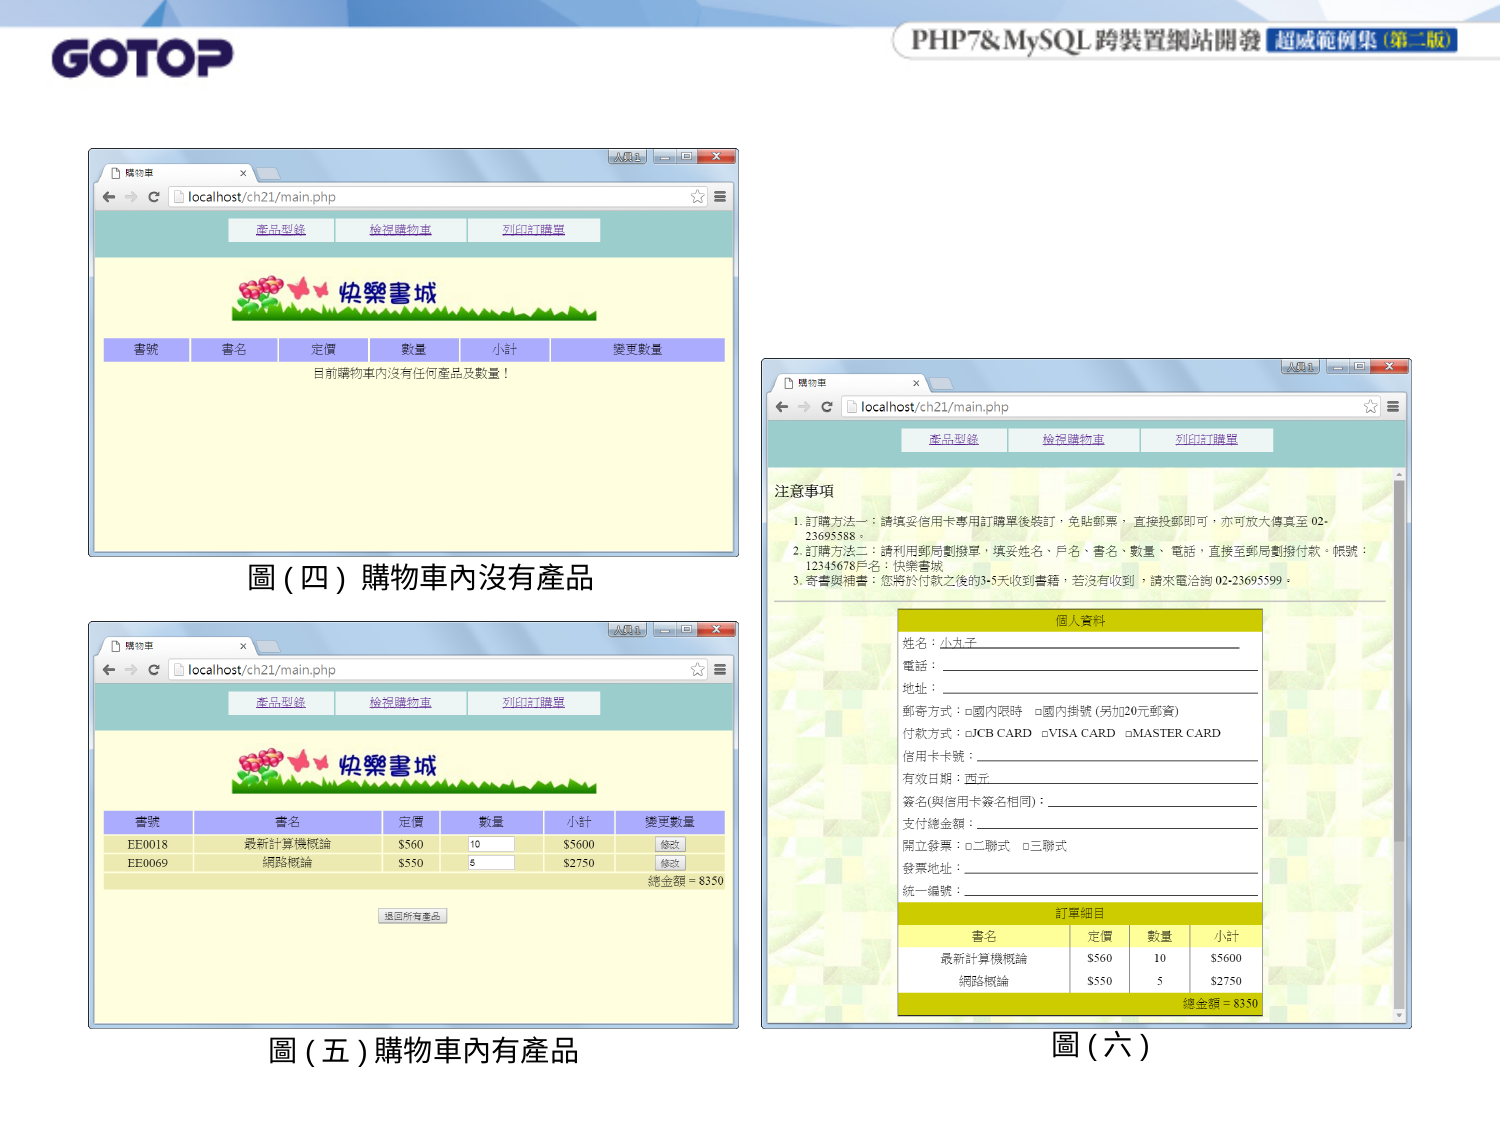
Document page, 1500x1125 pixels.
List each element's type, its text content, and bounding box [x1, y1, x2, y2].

picture [0, 0, 1500, 1125]
text_box 圖(四) 購物車內沒有產品 [165, 565, 603, 598]
text_box 圖(五)購物車內有產品 [168, 1037, 606, 1071]
text_box 圖(六) [962, 1038, 1164, 1059]
